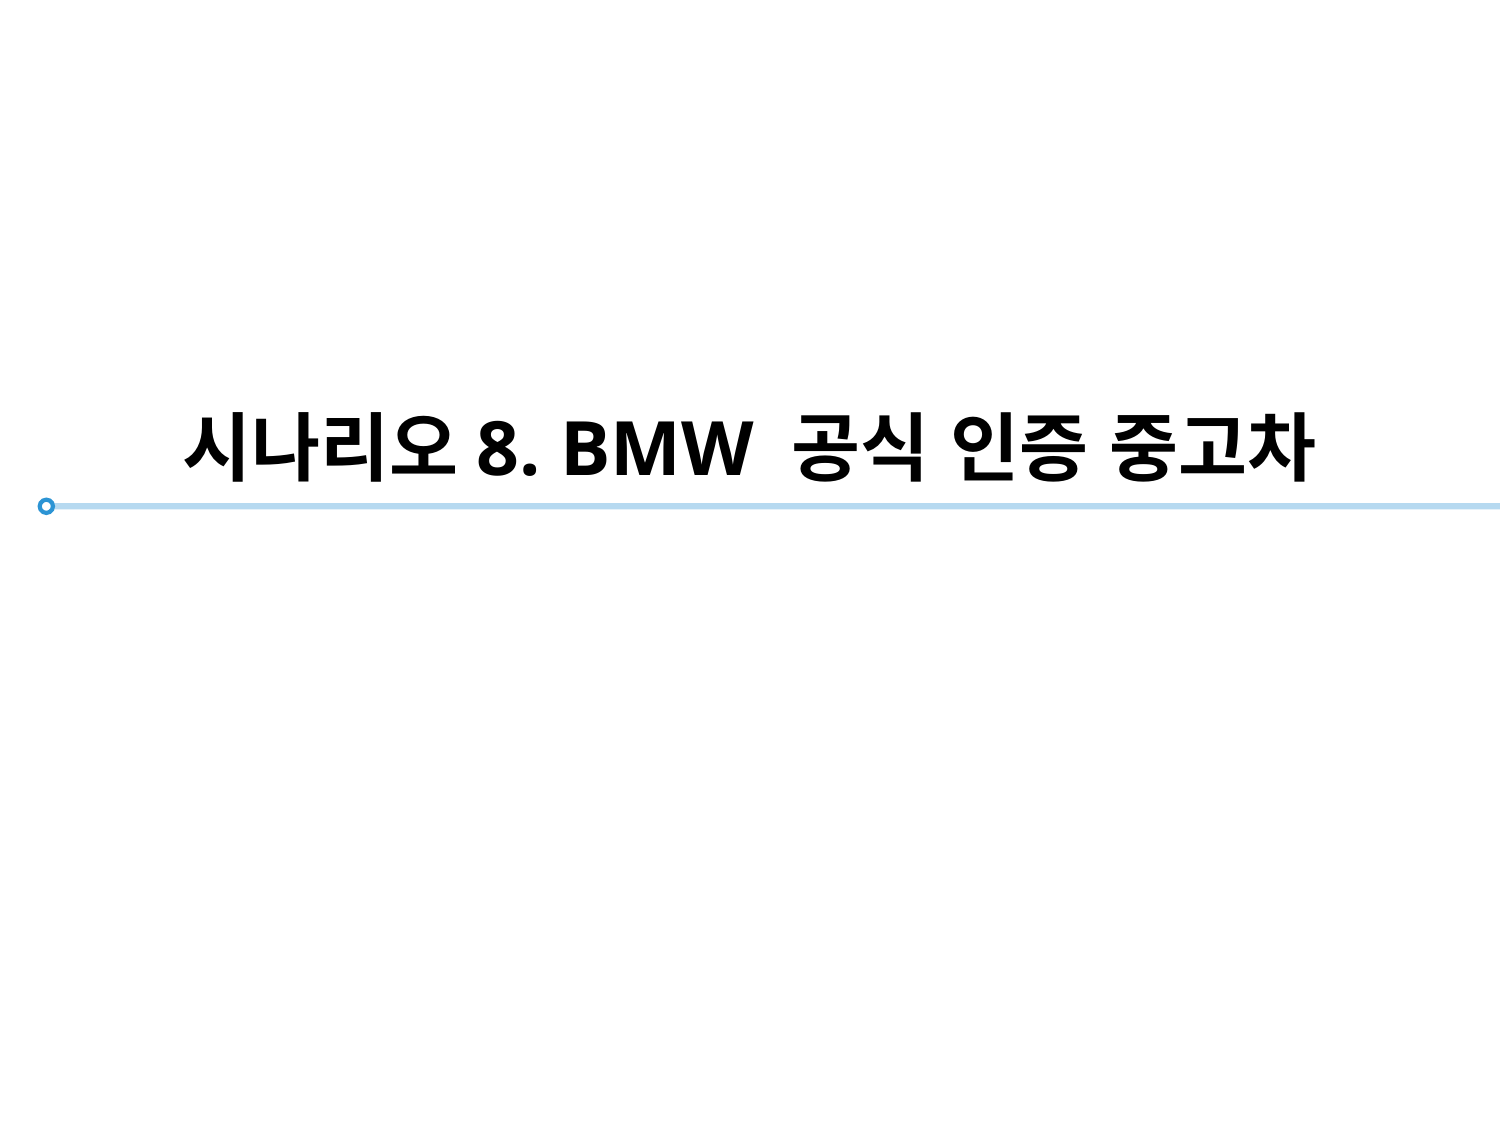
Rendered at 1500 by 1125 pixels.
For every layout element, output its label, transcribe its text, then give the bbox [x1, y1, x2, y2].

text_box 시나리오8. BMW 공식 인증 중고차 [168, 393, 1332, 499]
text_box [38, 498, 54, 515]
